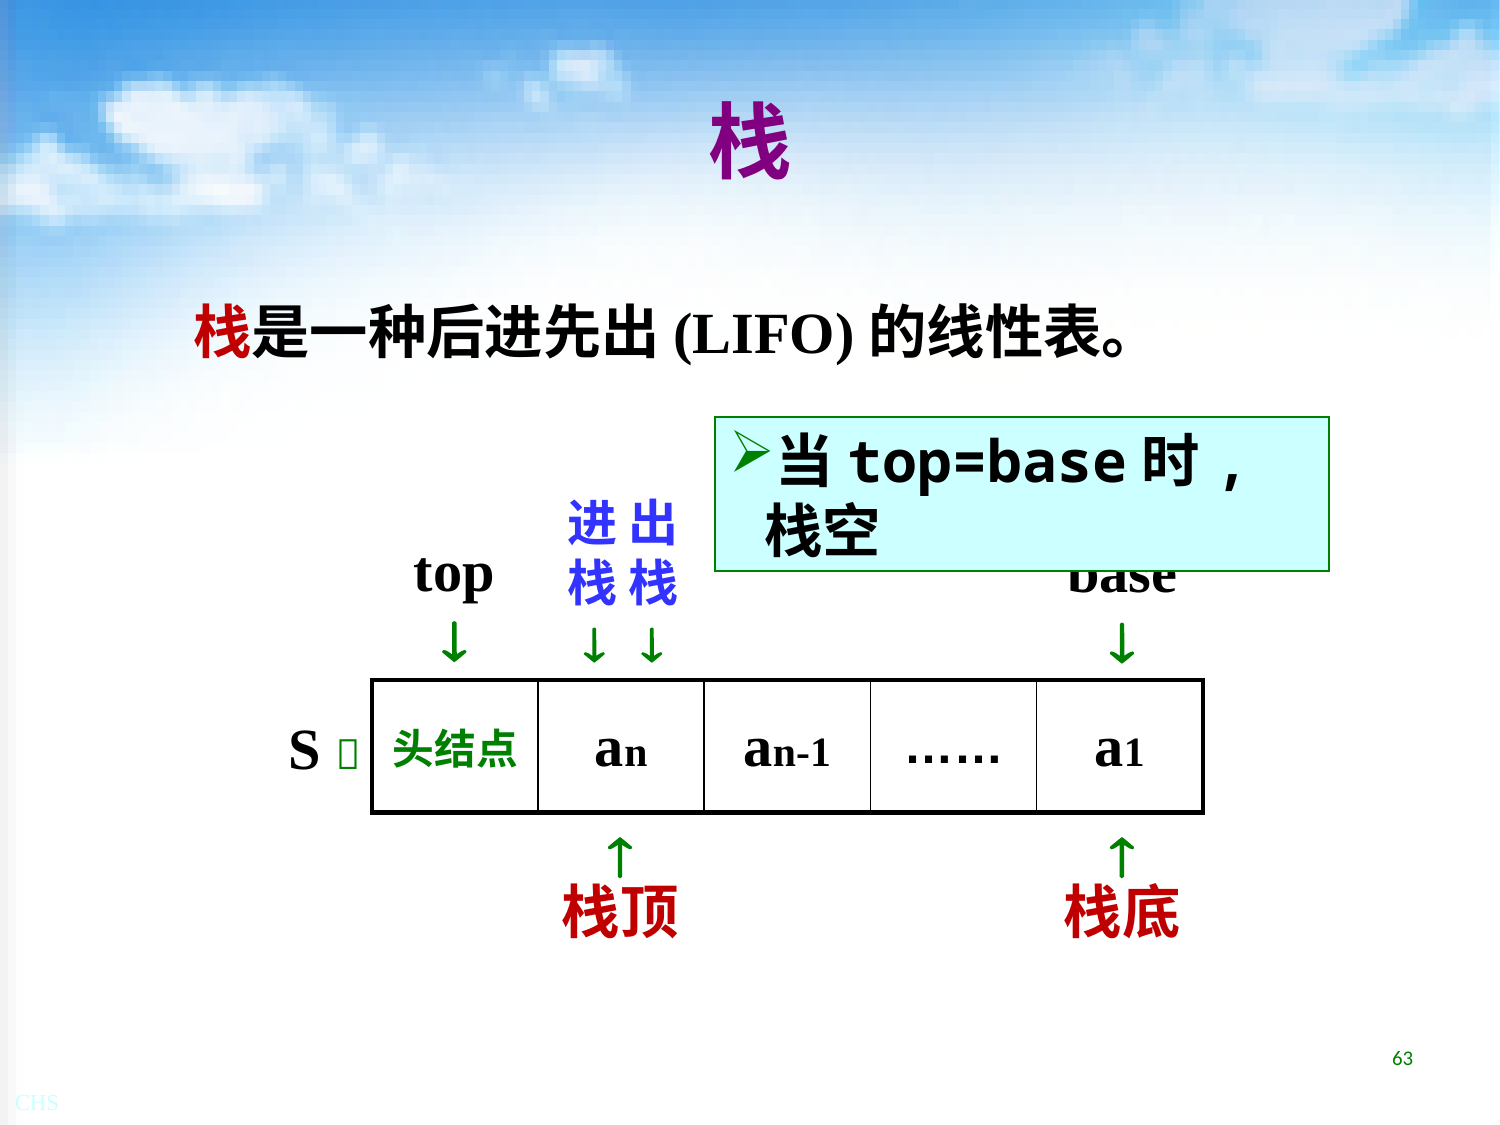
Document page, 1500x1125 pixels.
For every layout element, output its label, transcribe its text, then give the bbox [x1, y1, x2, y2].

table_header 头结点 [374, 682, 537, 810]
text_box 当top=base时, 栈空 [714, 416, 1329, 572]
picture [0, 0, 1500, 1125]
text_box top  [395, 525, 514, 681]
table_header an [539, 682, 703, 810]
text_box base  [1045, 572, 1199, 682]
list 栈是一种后进先出(LIFO)的线性表。 [163, 262, 1337, 1006]
text_box  栈底 [1045, 825, 1199, 952]
table_header a1 [1037, 682, 1201, 810]
text_box S  [253, 703, 396, 789]
slide_number 63 [1370, 1042, 1435, 1072]
text_box 进 出 栈 栈   [540, 484, 706, 680]
title 栈 [163, 37, 1337, 241]
table_header …… [871, 682, 1036, 810]
text_box  栈顶 [537, 825, 703, 952]
table_header an-1 [705, 682, 870, 810]
